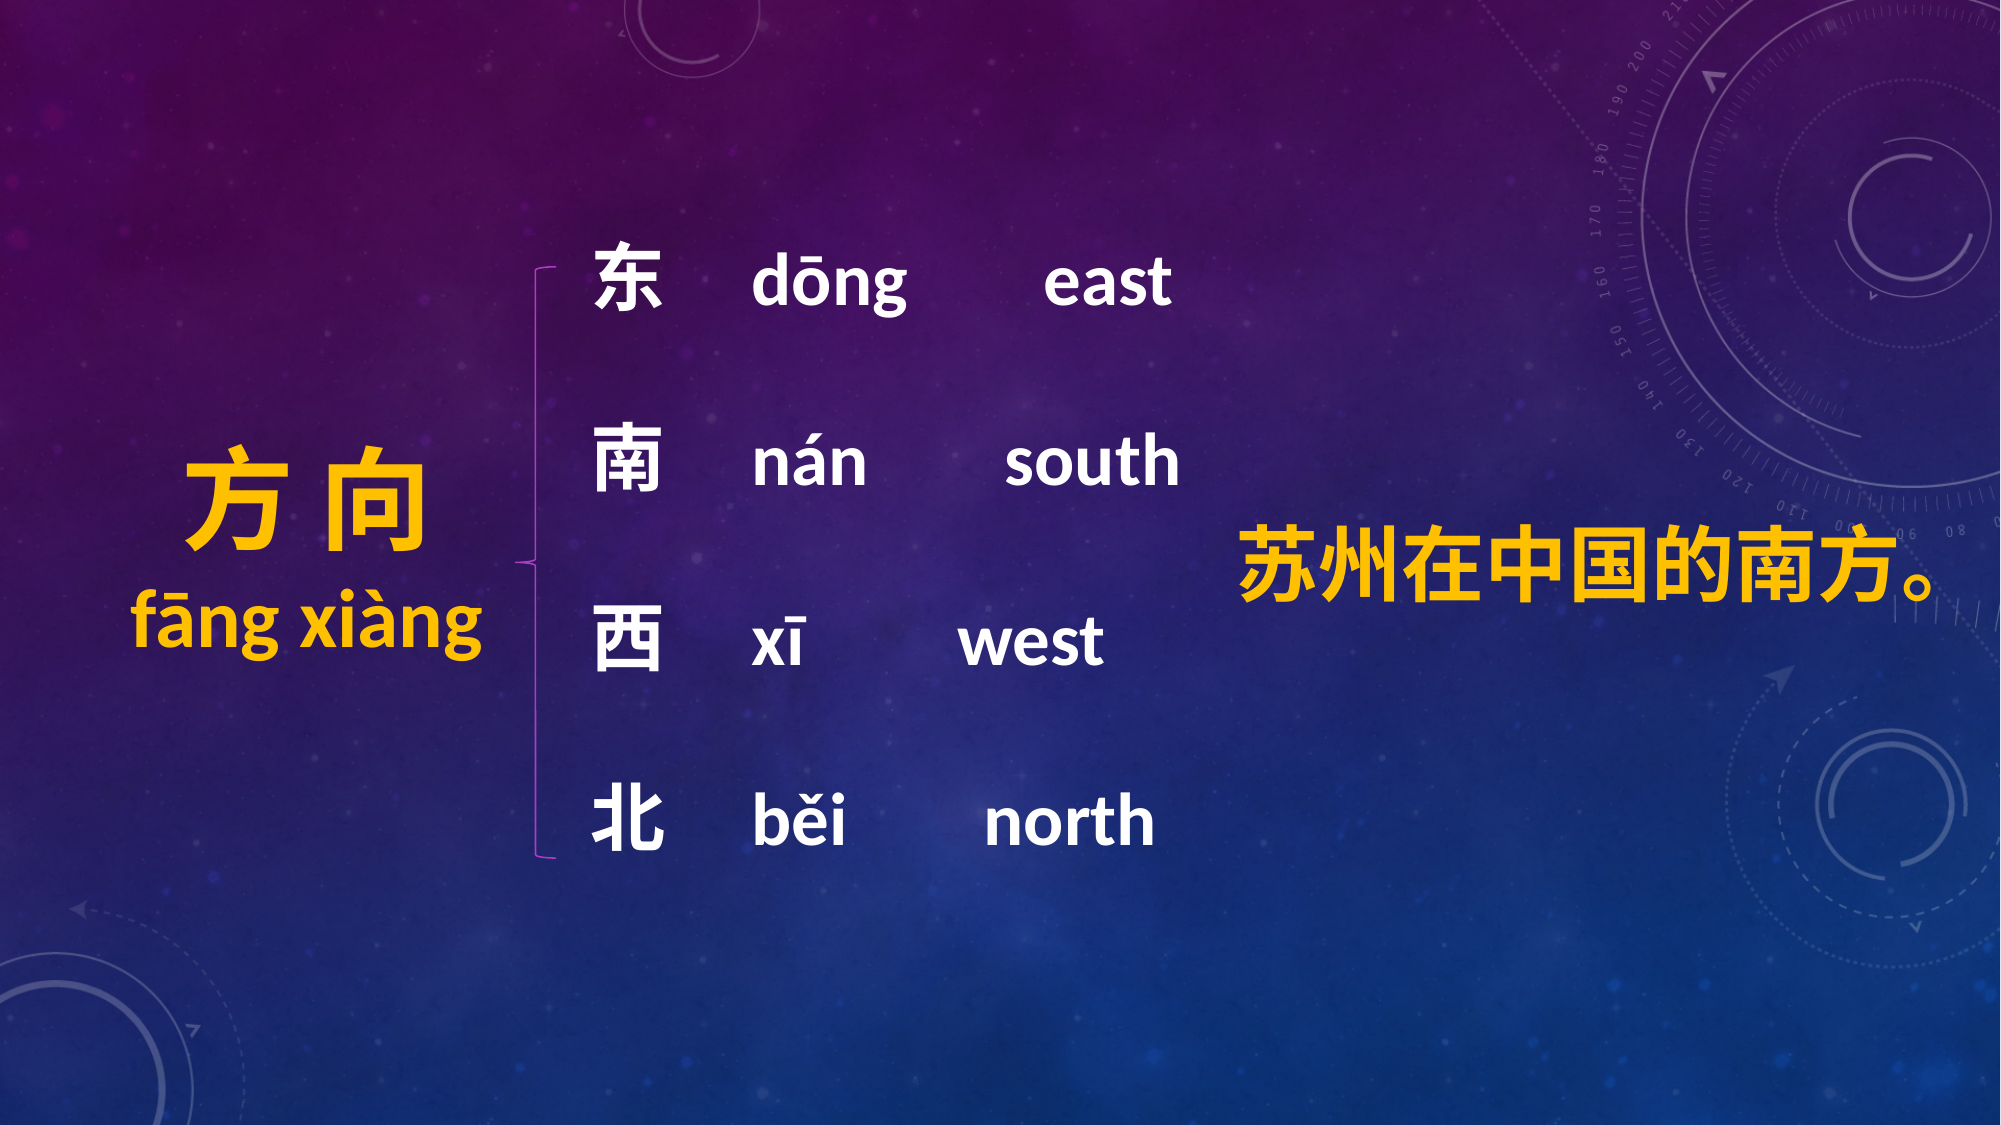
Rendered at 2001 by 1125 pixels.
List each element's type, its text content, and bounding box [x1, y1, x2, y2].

text_box [514, 265, 557, 859]
text_box 东 dōng east 南 nán south 西 xī west 北 běi north [575, 222, 1520, 868]
picture [0, 0, 2001, 1125]
text_box 苏州在中国的南方。 [1220, 504, 1922, 620]
text_box 方 向 fāng xiàng [78, 422, 534, 672]
